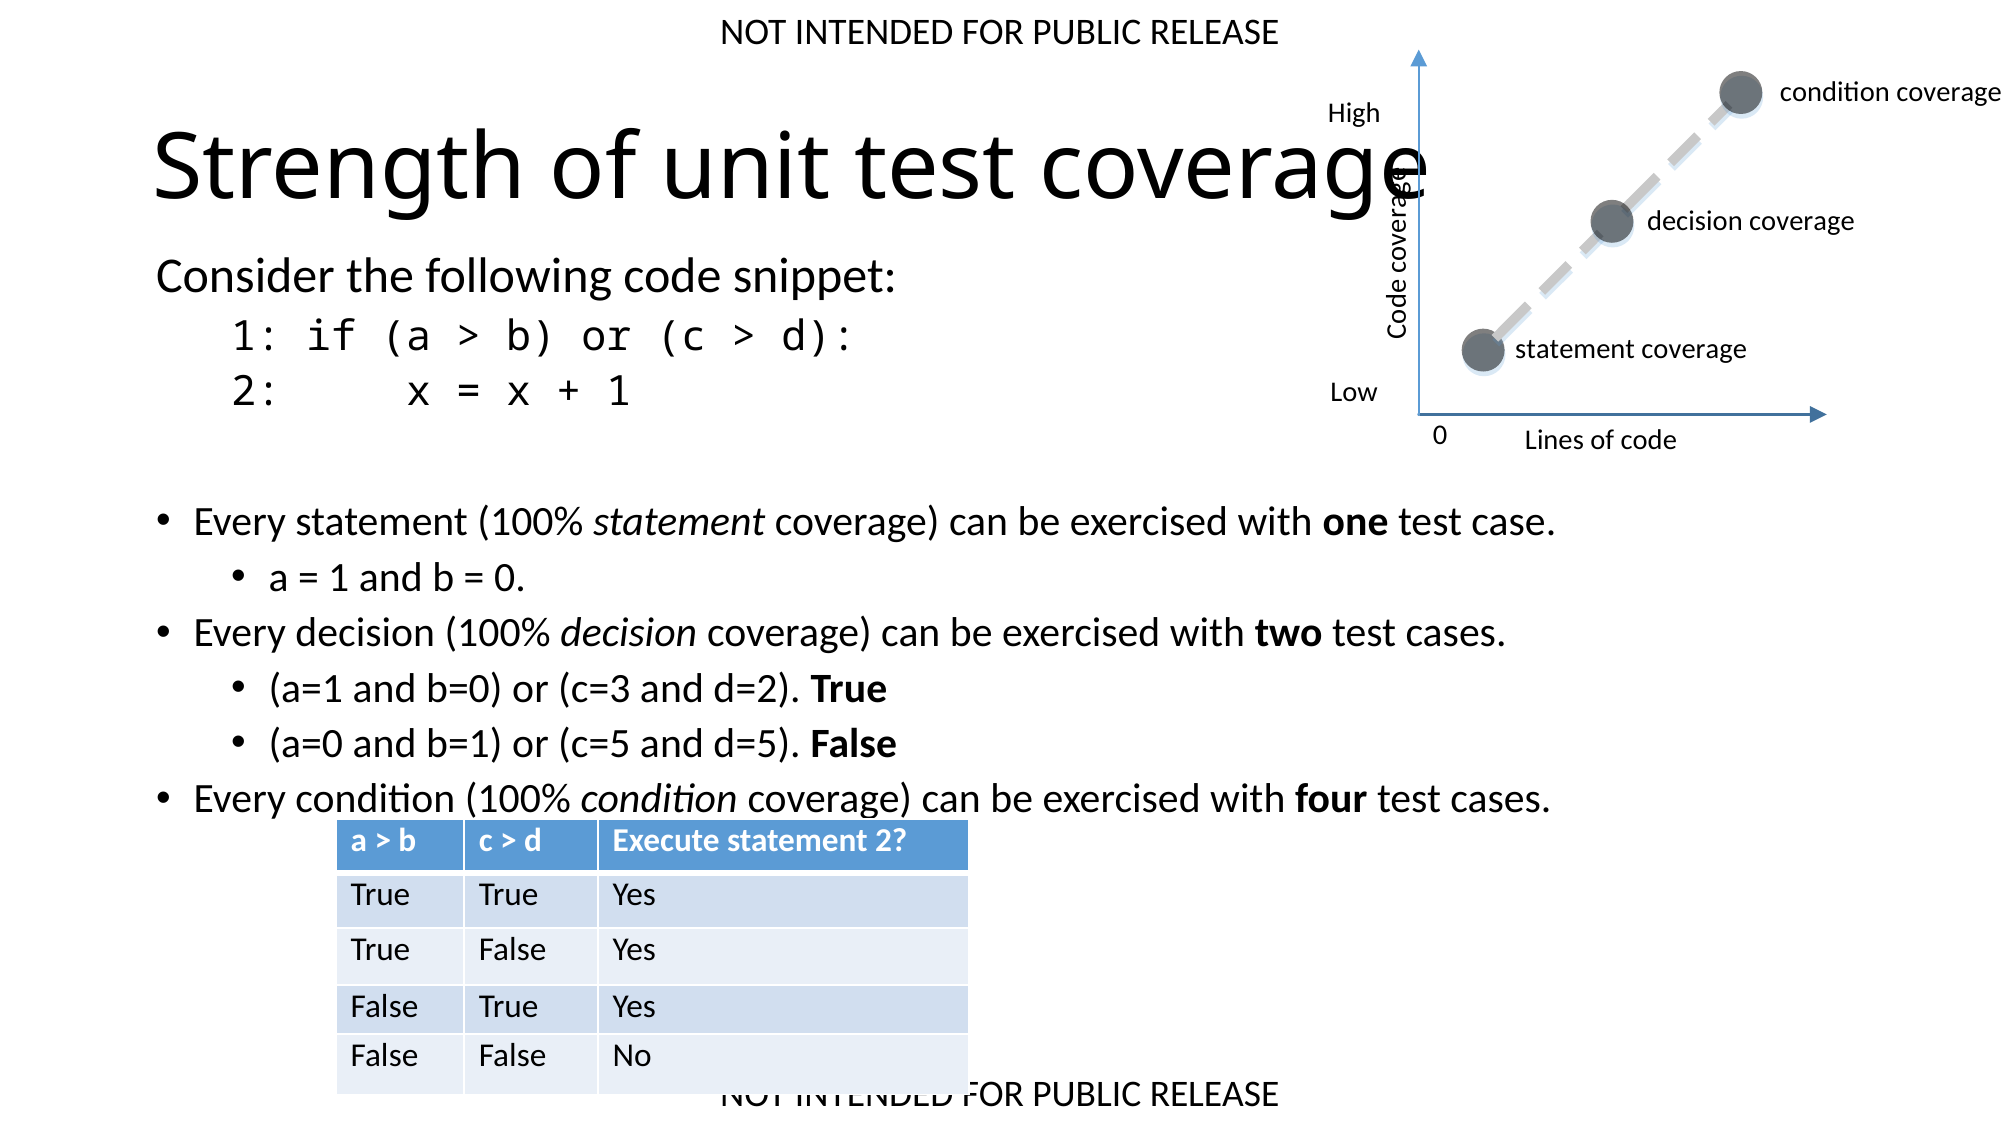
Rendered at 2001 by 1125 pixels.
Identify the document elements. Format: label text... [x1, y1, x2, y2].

table_cell True [465, 986, 597, 1033]
table_cell True [337, 876, 463, 927]
table_cell False [337, 986, 463, 1033]
table_cell Yes [599, 986, 968, 1033]
table_header a > b [337, 820, 463, 870]
list Consider the following code snippet: 1: if (a > b) or (c > d): 2: x = x + 1 Every statement (100% statement coverage) can be exercised with one test case. a = 1 and b = 0. Every decision (100% decision coverage) can be exercised with two test cases. (a=1 and b=0) or (c=3 and d=2). True (a=0 and b=1) or (c=5 and d=5). False Every condition (100% condition coverage) can be exercised with four test cases. [65, 242, 1791, 1016]
table_header Execute statement 2? [599, 820, 968, 870]
table_cell Yes [599, 876, 968, 927]
table_cell No [599, 1035, 968, 1094]
table_header c > d [465, 820, 597, 870]
table_cell False [465, 1035, 597, 1094]
table_cell False [337, 1035, 463, 1094]
title Strength of unit test coverage [137, 59, 1310, 242]
table_cell False [465, 929, 597, 984]
table_cell Yes [599, 929, 968, 984]
table_cell True [465, 876, 597, 927]
table_cell True [337, 929, 463, 984]
picture [1310, 46, 2000, 475]
